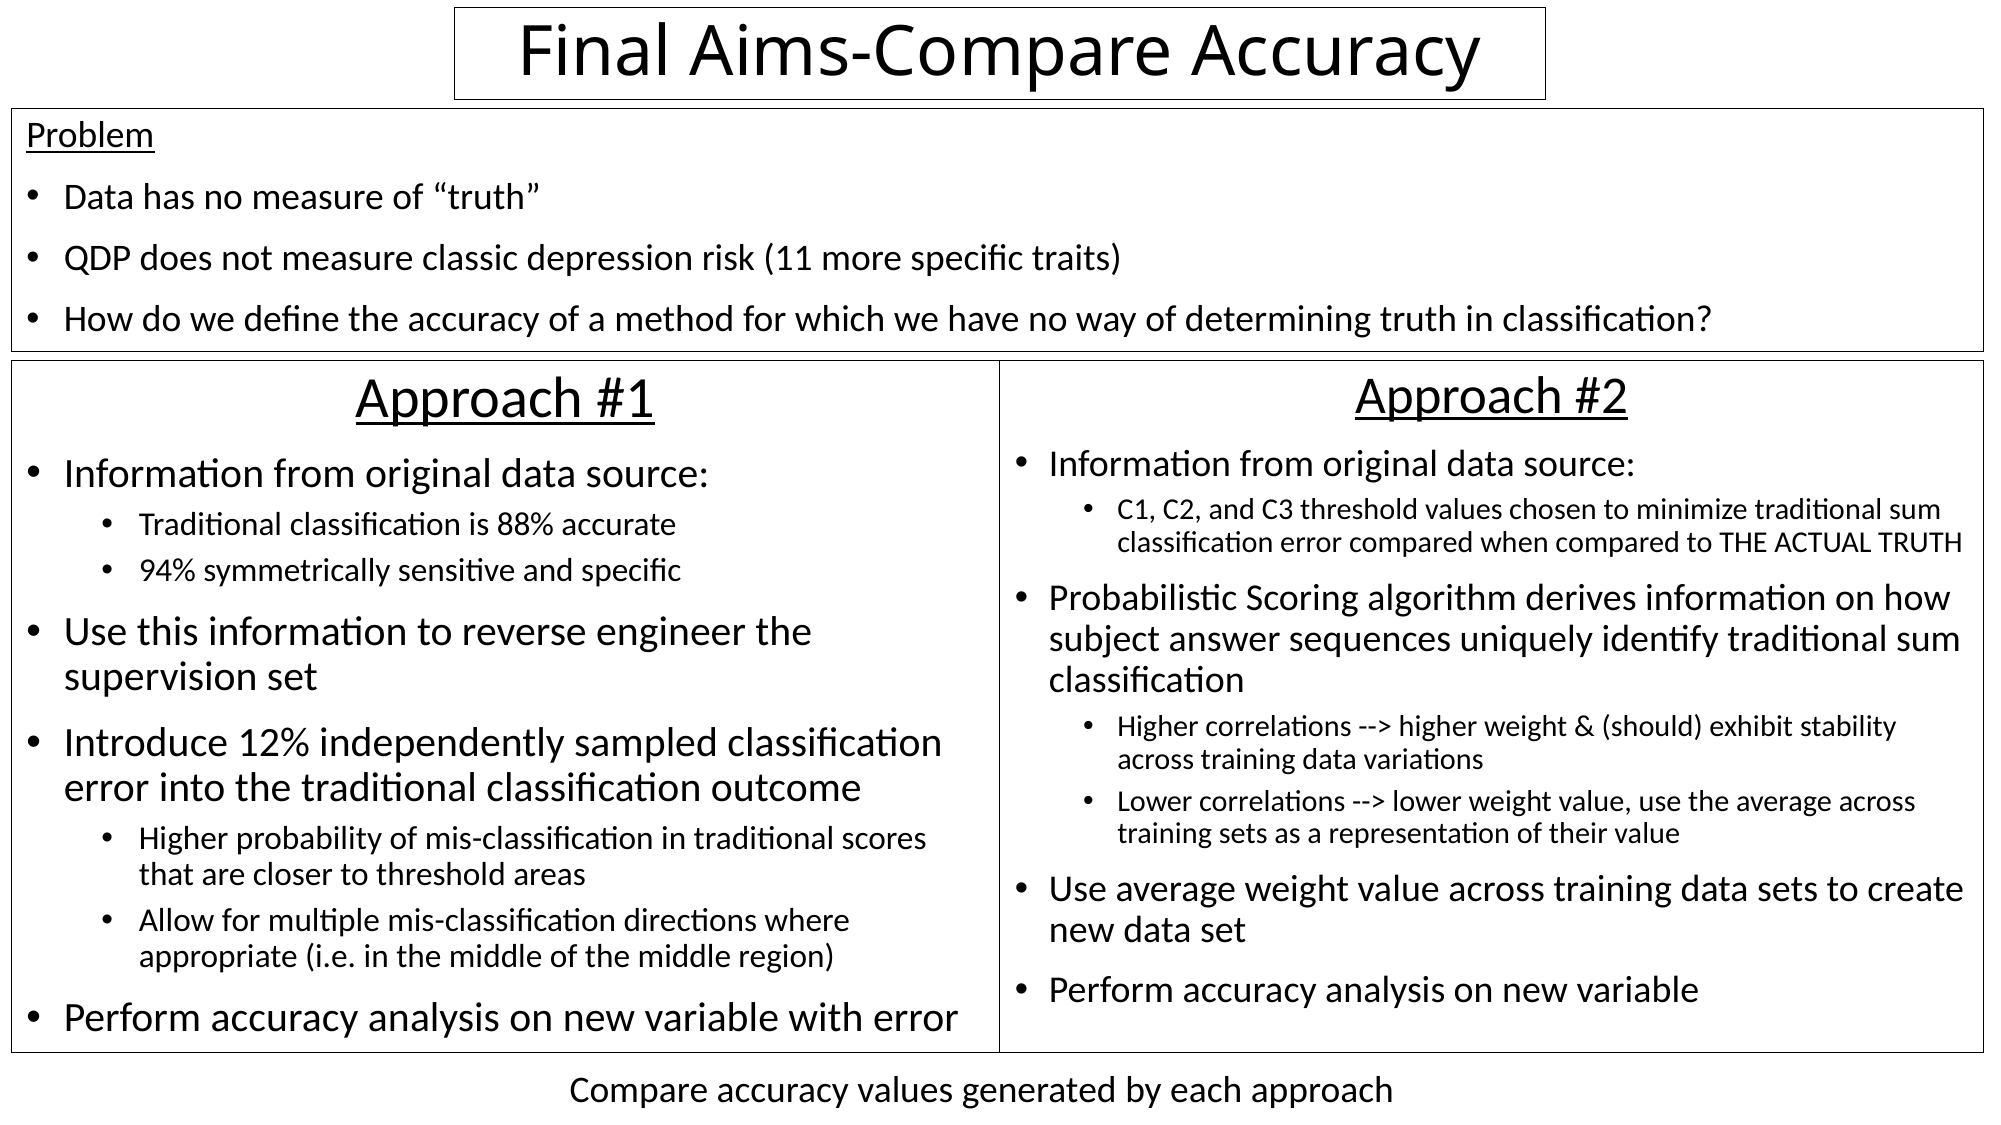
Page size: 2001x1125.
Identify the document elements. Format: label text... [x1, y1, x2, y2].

text_box Compare accuracy values generated by each approach [554, 1057, 1440, 1118]
title Final Aims-Compare Accuracy [454, 7, 1546, 100]
text_box Approach #2 Information from original data source: C1, C2, and C3 threshold values chosen to minimize traditional sum classification error compared when compared to THE ACTUAL TRUTH Probabilistic Scoring algorithm derives information on how subject answer sequences uniquely identify traditional sum classification Higher correlations --> higher weight & (should) exhibit stability across training data variations Lower correlations --> lower weight value, use the average across training sets as a representation of their value Use average weight value across training data sets to create new data set Perform accuracy analysis on new variable [999, 360, 1984, 1053]
list Approach #1 Information from original data source: Traditional classification is 88% accurate 94% symmetrically sensitive and specific Use this information to reverse engineer the supervision set Introduce 12% independently sampled classification error into the traditional classification outcome Higher probability of mis-classification in traditional scores that are closer to threshold areas Allow for multiple mis-classification directions where appropriate (i.e. in the middle of the middle region) Perform accuracy analysis on new variable with error [11, 360, 999, 1053]
list Problem Data has no measure of “truth” QDP does not measure classic depression risk (11 more specific traits) How do we define the accuracy of a method for which we have no way of determining truth in classification? [11, 108, 1984, 352]
